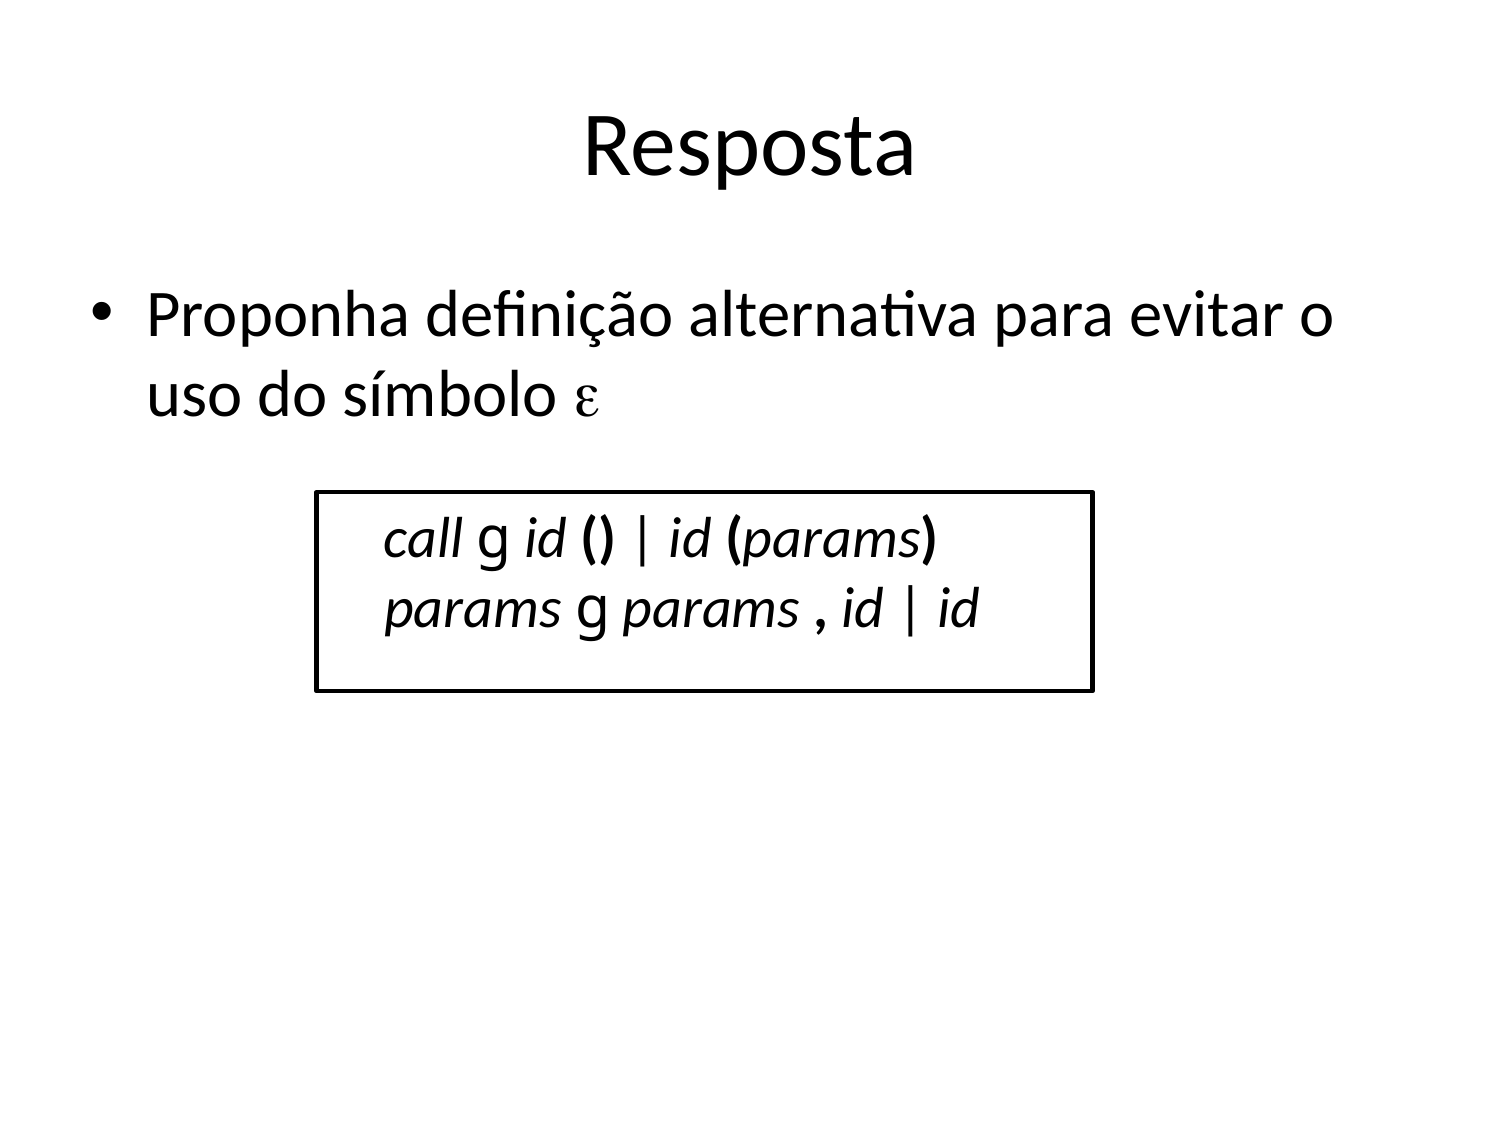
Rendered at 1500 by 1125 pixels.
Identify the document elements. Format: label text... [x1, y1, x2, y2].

title Resposta [75, 45, 1425, 233]
text_box call g id () | id (params) params g params , id | id [314, 490, 1095, 693]
list Proponha definição alternativa para evitar o uso do símbolo  [75, 262, 1425, 1005]
